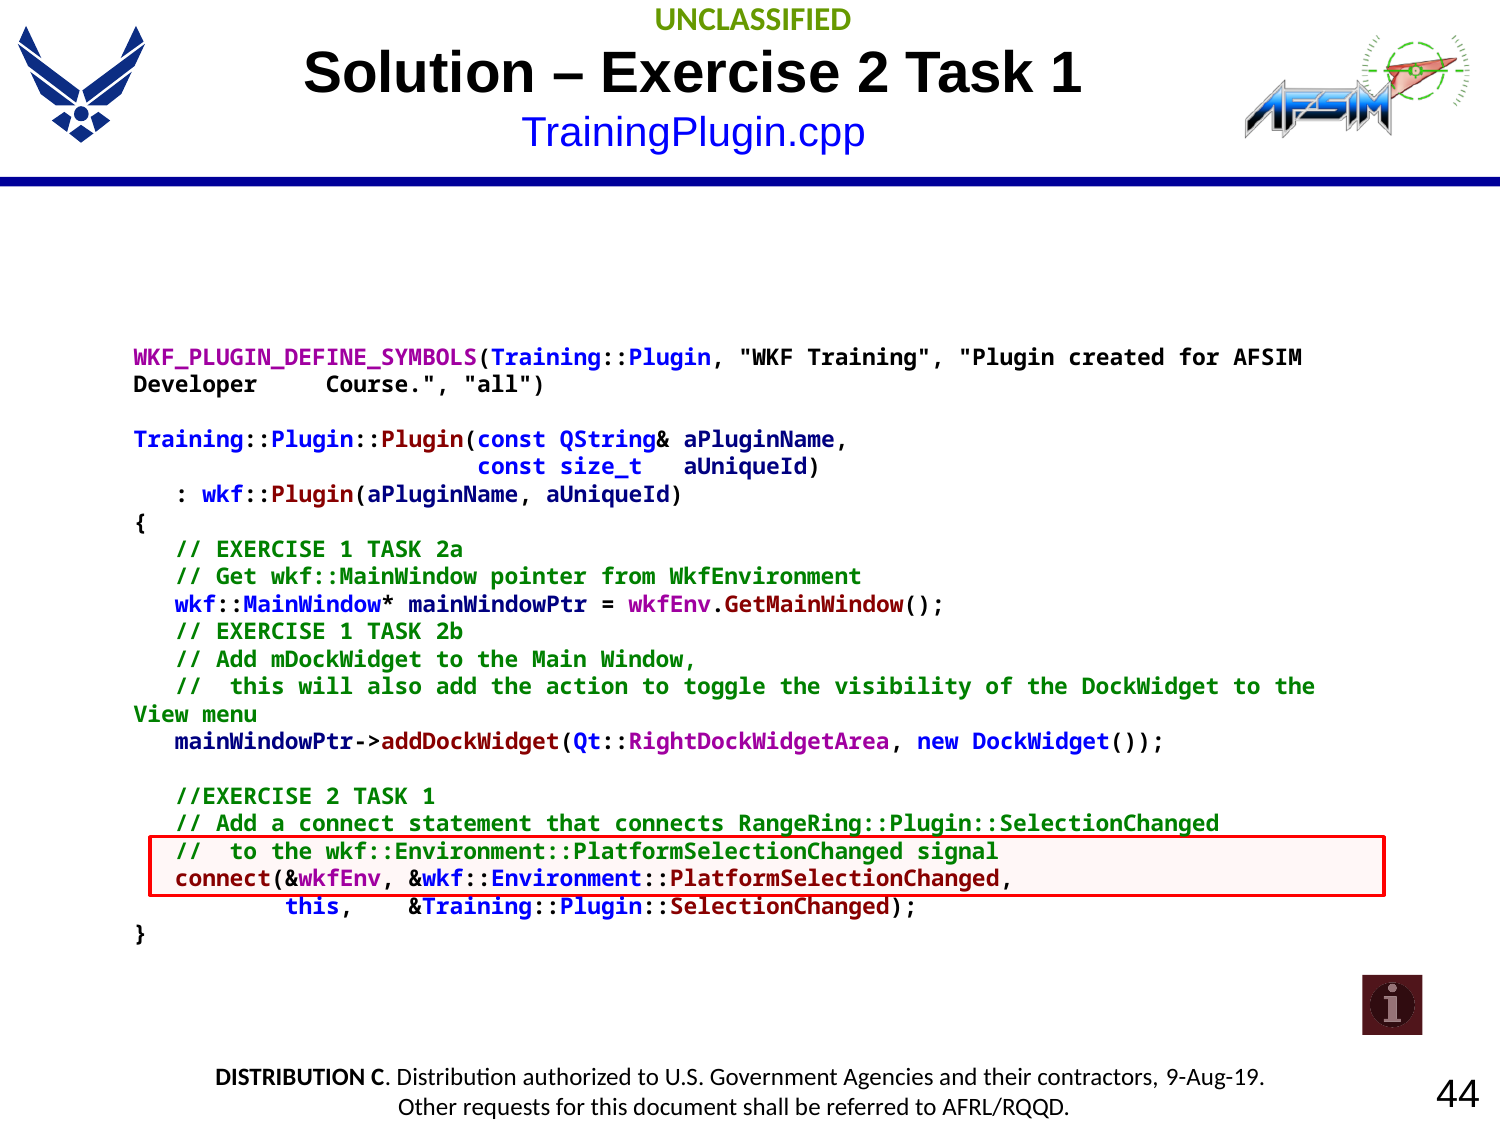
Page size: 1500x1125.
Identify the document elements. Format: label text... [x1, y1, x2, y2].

title Solution – Exercise 2 Task 1 TrainingPlugin.cpp [150, 0, 1238, 189]
text_box [1362, 974, 1423, 1035]
text_box WKF_PLUGIN_DEFINE_SYMBOLS(Training::Plugin, "WKF Training", "Plugin created for AFSIM Developer Course.", "all") Training::Plugin::Plugin(const QString& aPluginName, const size_t aUniqueId) : wkf::Plugin(aPluginName, aUniqueId) { // EXERCISE 1 TASK 2a // Get wkf::MainWindow pointer from WkfEnvironment wkf::MainWindow* mainWindowPtr = wkfEnv.GetMainWindow(); // EXERCISE 1 TASK 2b // Add mDockWidget to the Main Window, // this will also add the action to toggle the visibility of the DockWidget to the View menu mainWindowPtr->addDockWidget(Qt::RightDockWidgetArea, new DockWidget()); //EXERCISE 2 TASK 1 // Add a connect statement that connects RangeRing::Plugin::SelectionChanged // to the wkf::Environment::PlatformSelectionChanged signal connect(&wkfEnv, &wkf::Environment::PlatformSelectionChanged, this, &Training::Plugin::SelectionChanged); } [118, 334, 1382, 954]
picture [1238, 22, 1483, 147]
text_box [1382, 834, 1386, 897]
